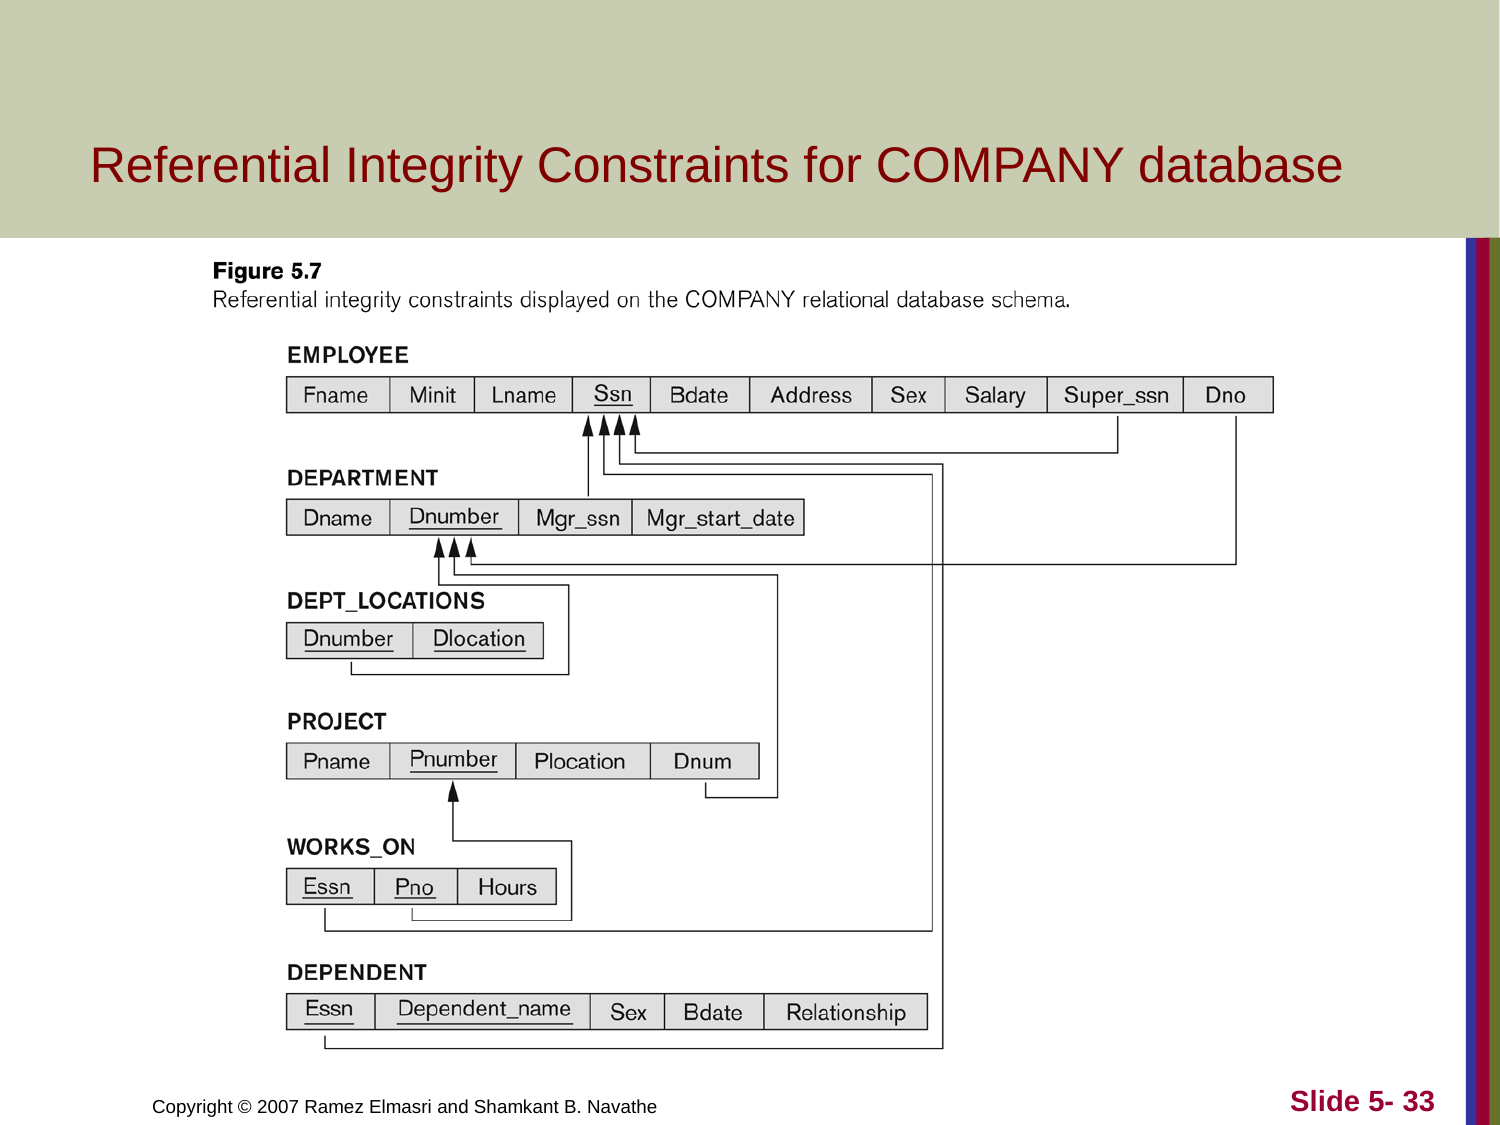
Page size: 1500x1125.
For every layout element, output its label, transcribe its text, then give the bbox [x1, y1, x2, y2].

slide_number Slide 5- 33 [1137, 1049, 1451, 1125]
text_box Referential Integrity Constraints for COMPANY database [74, 124, 1438, 200]
picture [212, 261, 1275, 1050]
